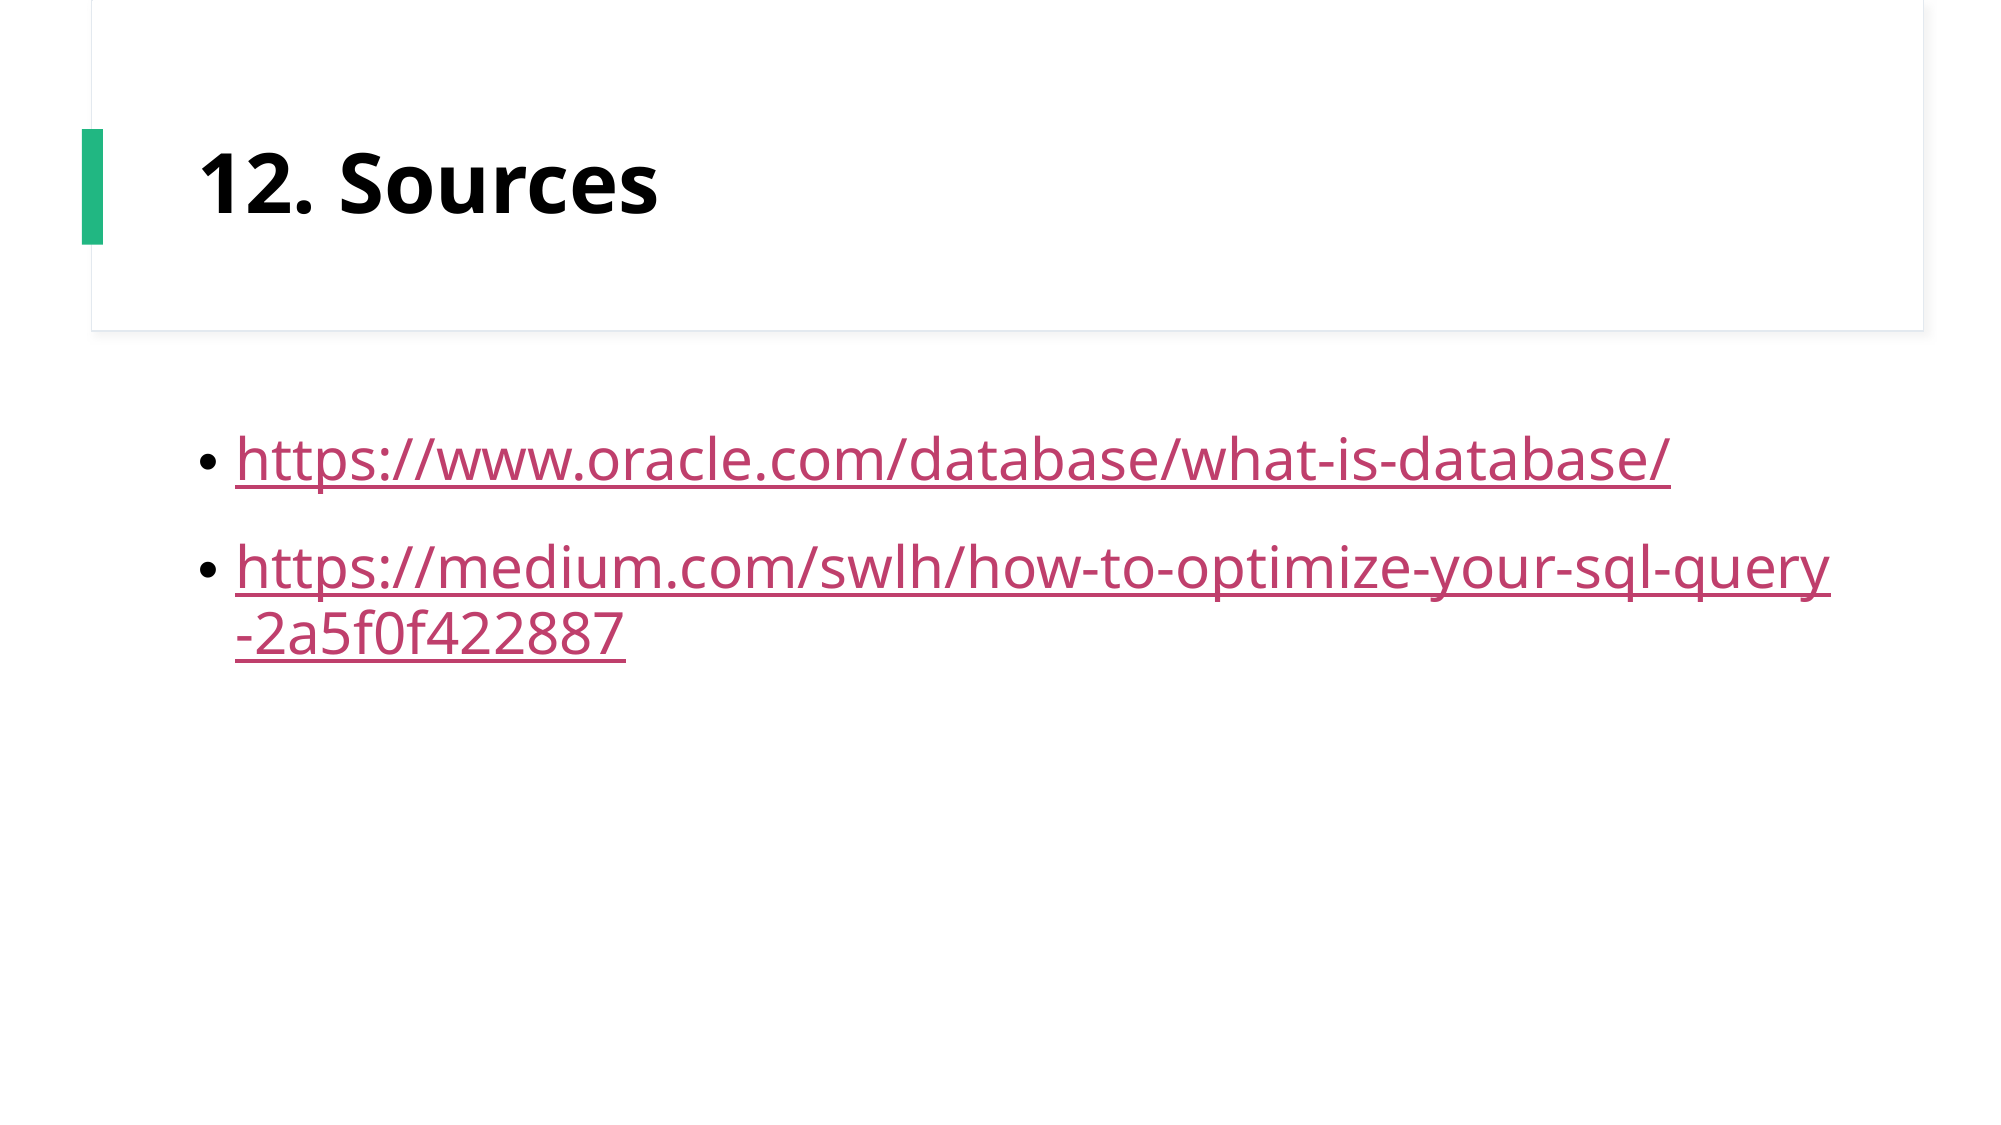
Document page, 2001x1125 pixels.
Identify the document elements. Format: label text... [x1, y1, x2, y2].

title 12. Sources [183, 90, 1851, 284]
list https://www.oracle.com/database/what-is-database/ https://medium.com/swlh/how-to-optimize-your-sql-query-2a5f0f422887 [183, 406, 1851, 1013]
